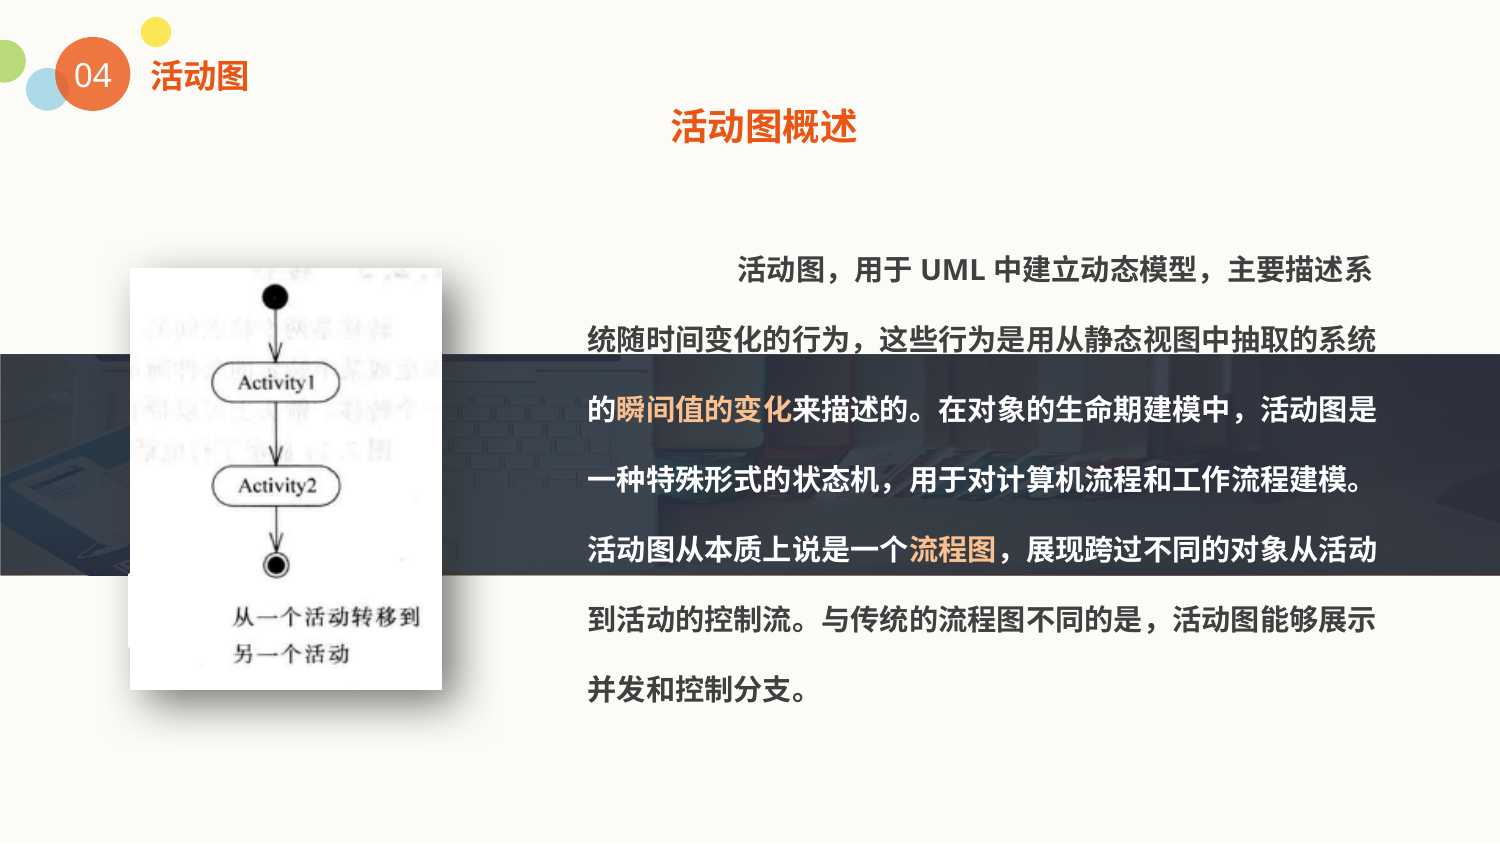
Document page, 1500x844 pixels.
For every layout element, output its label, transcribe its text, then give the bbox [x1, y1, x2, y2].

text_box [0, 39, 26, 83]
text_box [447, 353, 1500, 576]
text_box 活动图 [150, 55, 573, 96]
text_box [140, 17, 172, 48]
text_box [0, 353, 125, 576]
text_box [55, 36, 131, 111]
text_box 活动图，用于UML中建立动态模型，主要描述系统随时间变化的行为，这些行为是用从静态视图中抽取的系统的瞬间值的变化来描述的。在对象的生命期建模中，活动图是一种特殊形式的状态机，用于对计算机流程和工作流程建模。活动图从本质上说是一个流程图，展现跨过不同的对象从活动到活动的控制流。与传统的流程图不同的是，活动图能够展示并发和控制分支。 [572, 209, 1394, 352]
text_box 活动图，用于UML中建立动态模型，主要描述系统随时间变化的行为，这些行为是用从静态视图中抽取的系统的瞬间值的变化来描述的。在对象的生命期建模中，活动图是一种特殊形式的状态机，用于对计算机流程和工作流程建模。活动图从本质上说是一个流程图，展现跨过不同的对象从活动到活动的控制流。与传统的流程图不同的是，活动图能够展示并发和控制分支。 [572, 584, 1394, 717]
text_box [25, 67, 66, 111]
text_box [130, 267, 442, 691]
text_box 活动图概述 [655, 95, 880, 155]
text_box 04 [65, 53, 121, 94]
